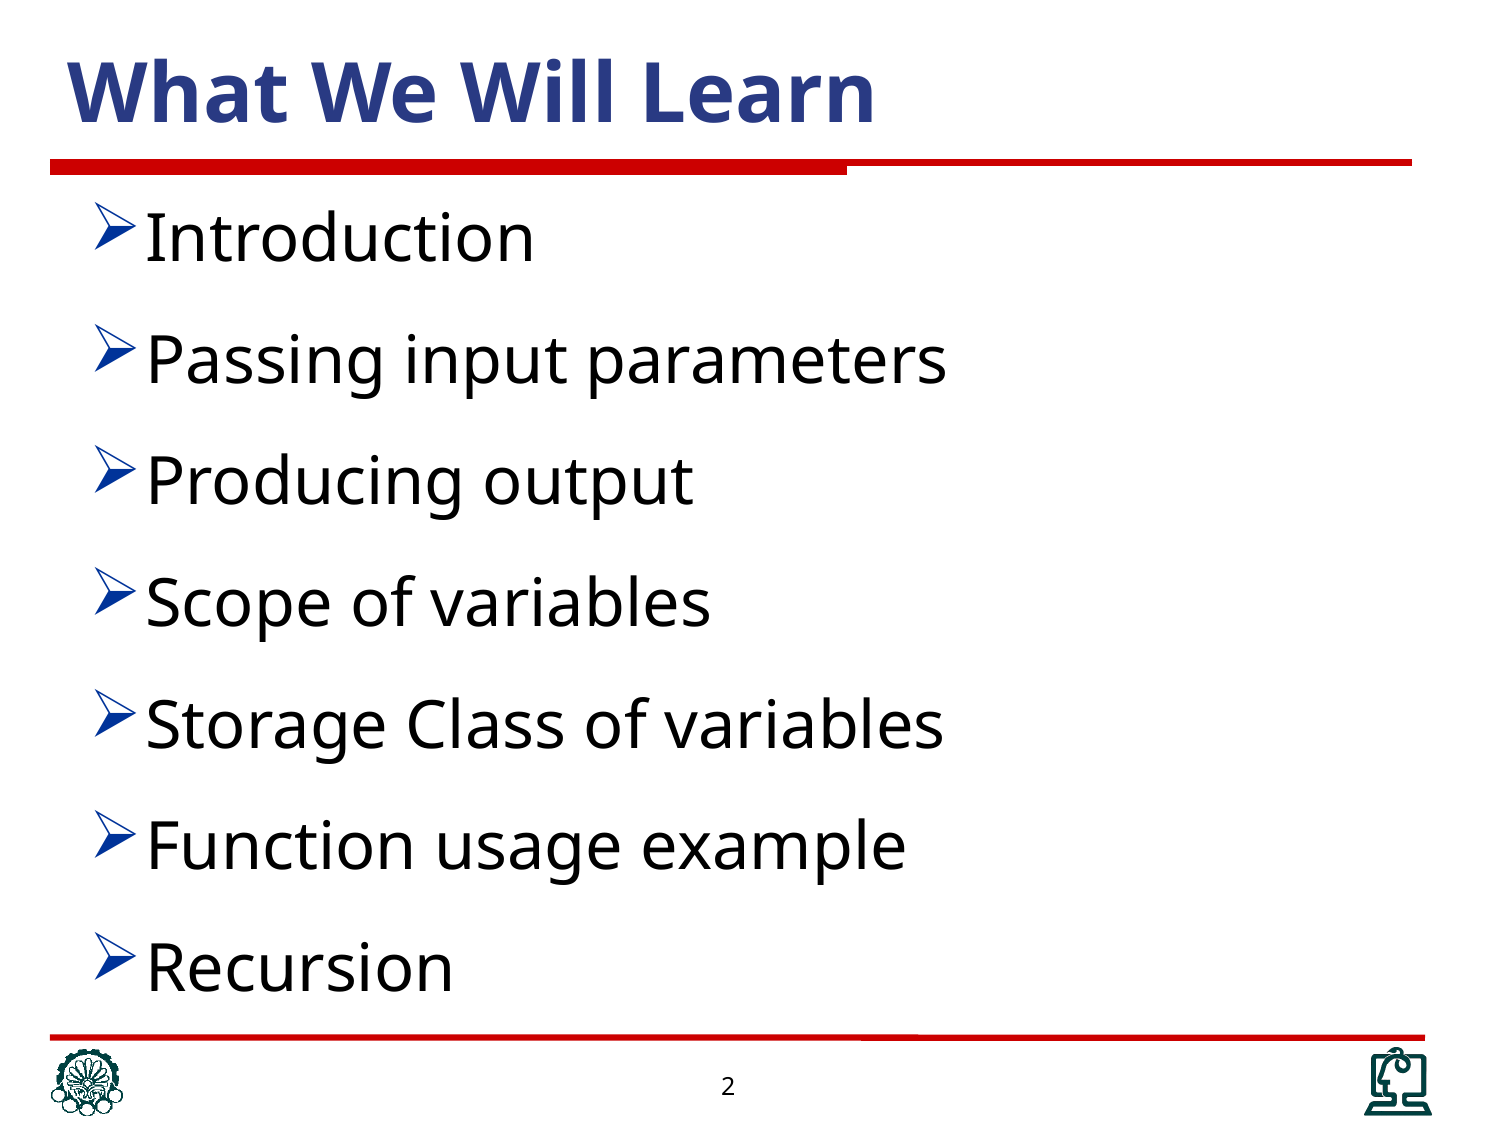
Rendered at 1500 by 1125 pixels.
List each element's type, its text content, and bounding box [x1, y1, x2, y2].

text_box Introduction Passing input parameters Producing output Scope of variables Storage Class of variables Function usage example Recursion [74, 187, 1425, 1025]
text_box What We Will Learn [53, 24, 1425, 155]
picture [1362, 1045, 1438, 1119]
text_box 2 [650, 1062, 750, 1103]
picture [50, 1047, 125, 1118]
